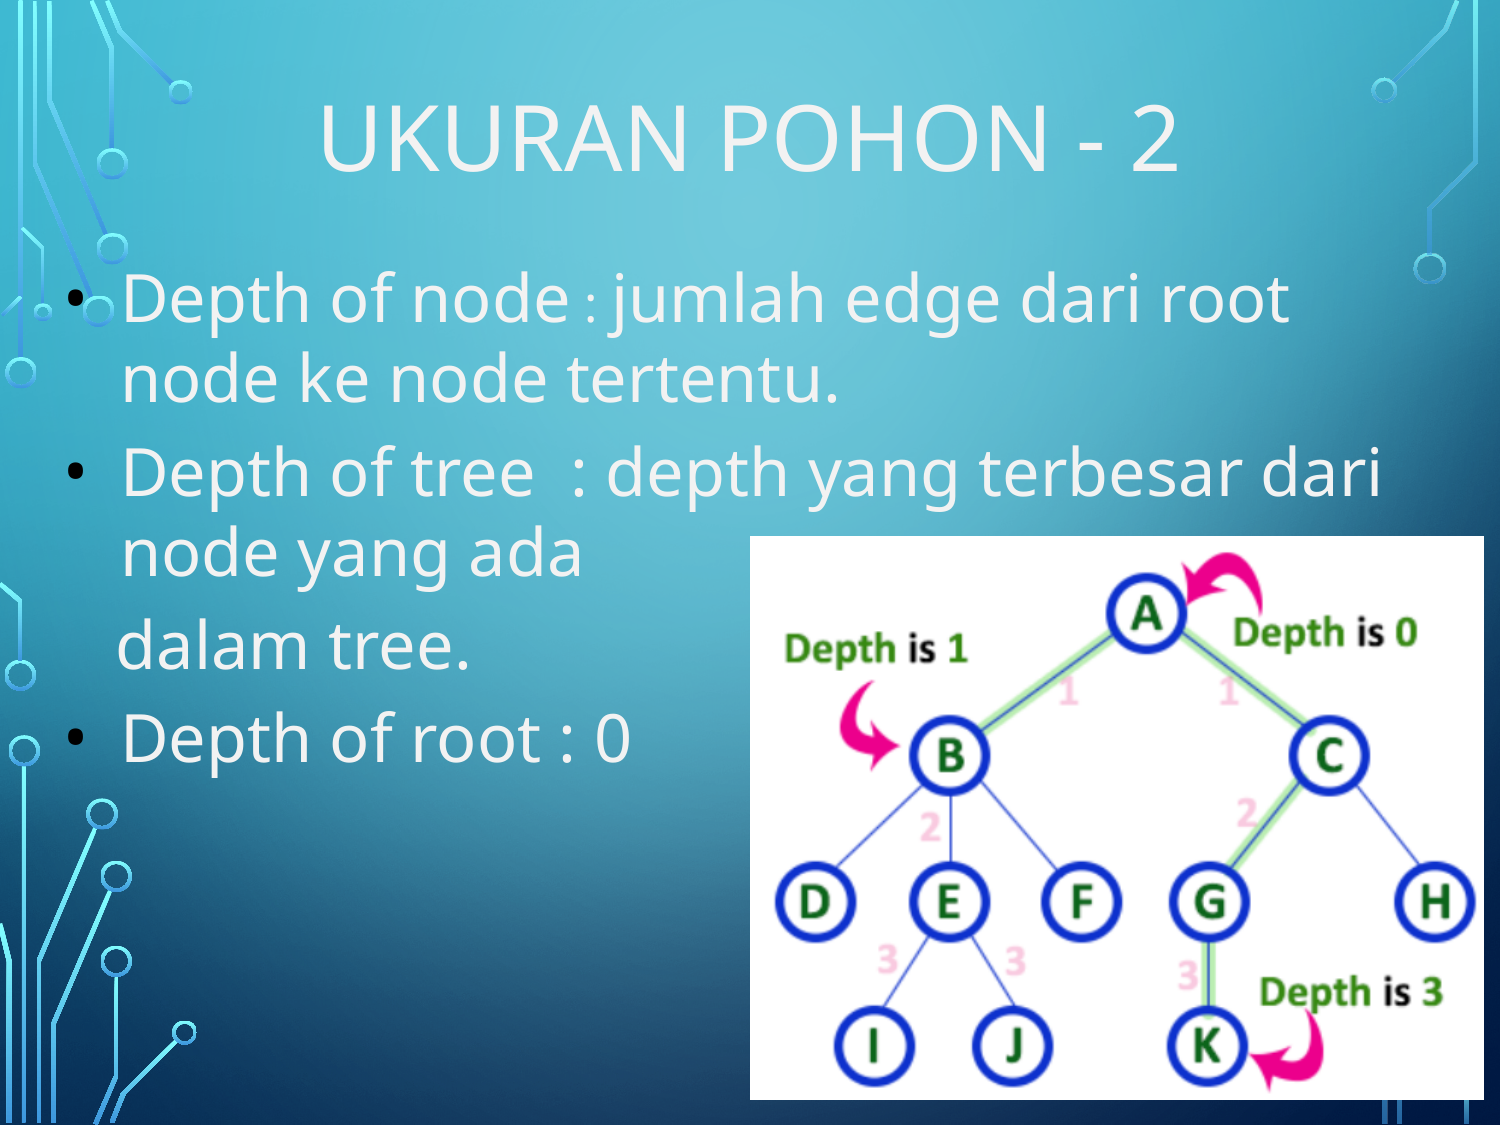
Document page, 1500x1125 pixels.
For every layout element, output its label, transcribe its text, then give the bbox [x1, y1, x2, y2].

title Ukuran Pohon - 2 [140, 49, 1360, 197]
list Depth of node : jumlah edge dari root node ke node tertentu. Depth of tree : depth yang terbesar dari node yang ada dalam tree. Depth of root : 0 [49, 248, 1424, 1074]
picture [749, 536, 1484, 1100]
